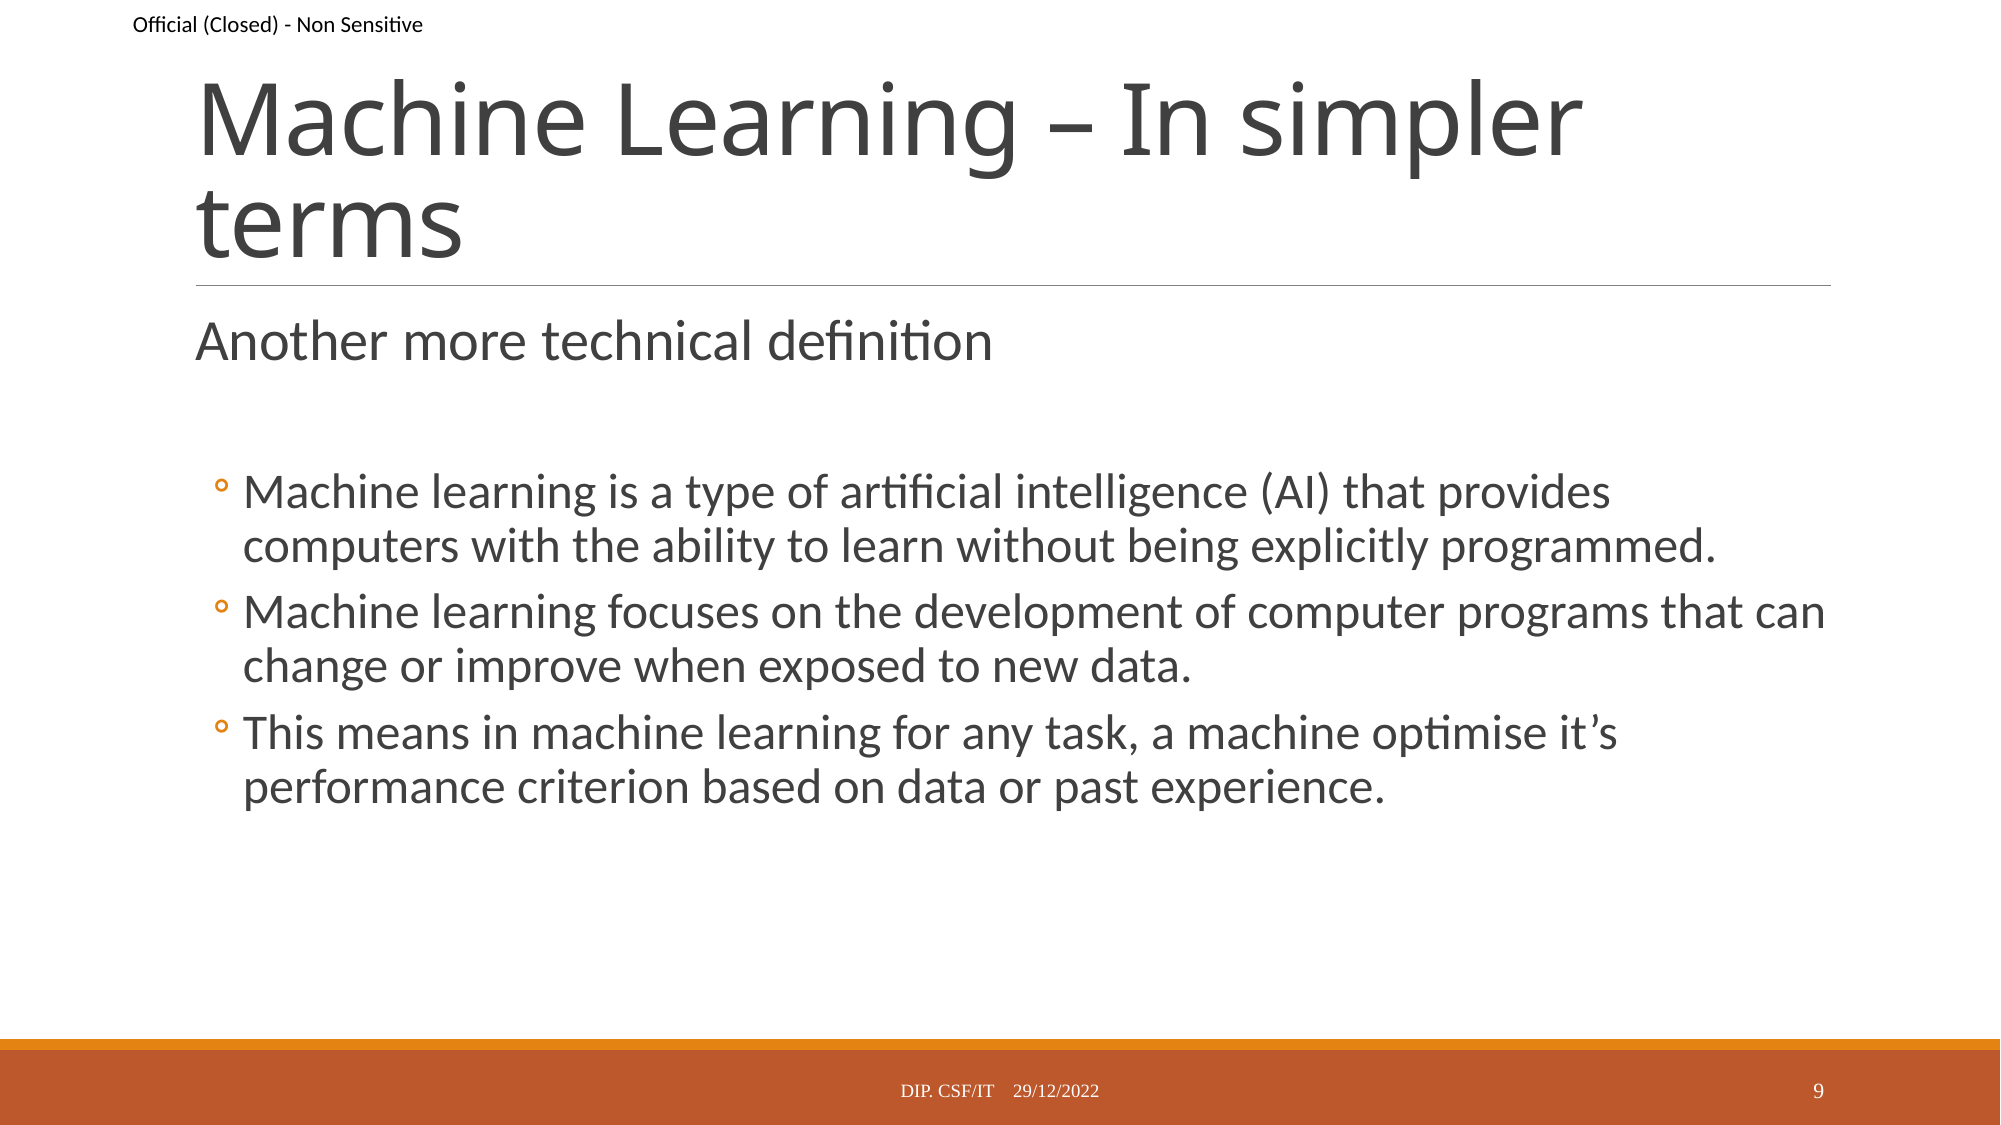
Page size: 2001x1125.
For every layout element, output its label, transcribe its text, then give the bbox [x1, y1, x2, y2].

list Another more technical definition Machine learning is a type of artificial intelligence (AI) that provides computers with the ability to learn without being explicitly programmed. Machine learning focuses on the development of computer programs that can change or improve when exposed to new data. This means in machine learning for any task, a machine optimise it’s performance criterion based on data or past experience. [180, 302, 1830, 963]
footer Dip. CSF/IT 29/12/2022 [604, 1059, 1396, 1120]
title Machine Learning – In simpler terms [180, 47, 1830, 285]
slide_number 9 [1624, 1059, 1840, 1120]
